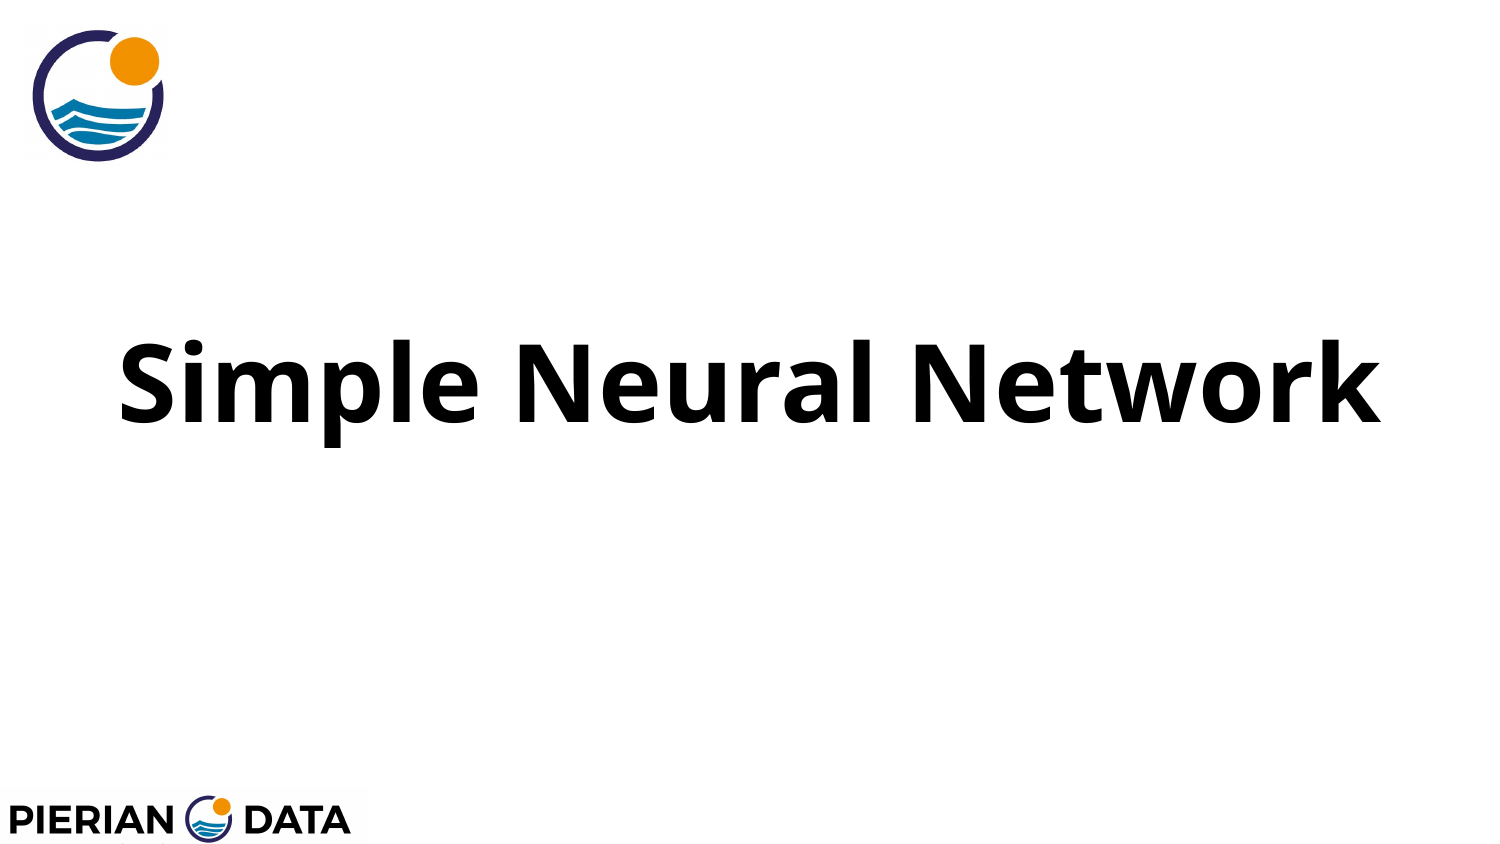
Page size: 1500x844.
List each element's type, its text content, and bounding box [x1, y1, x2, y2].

picture [24, 24, 172, 167]
title Simple Neural Network [51, 122, 1449, 459]
picture [0, 787, 368, 844]
